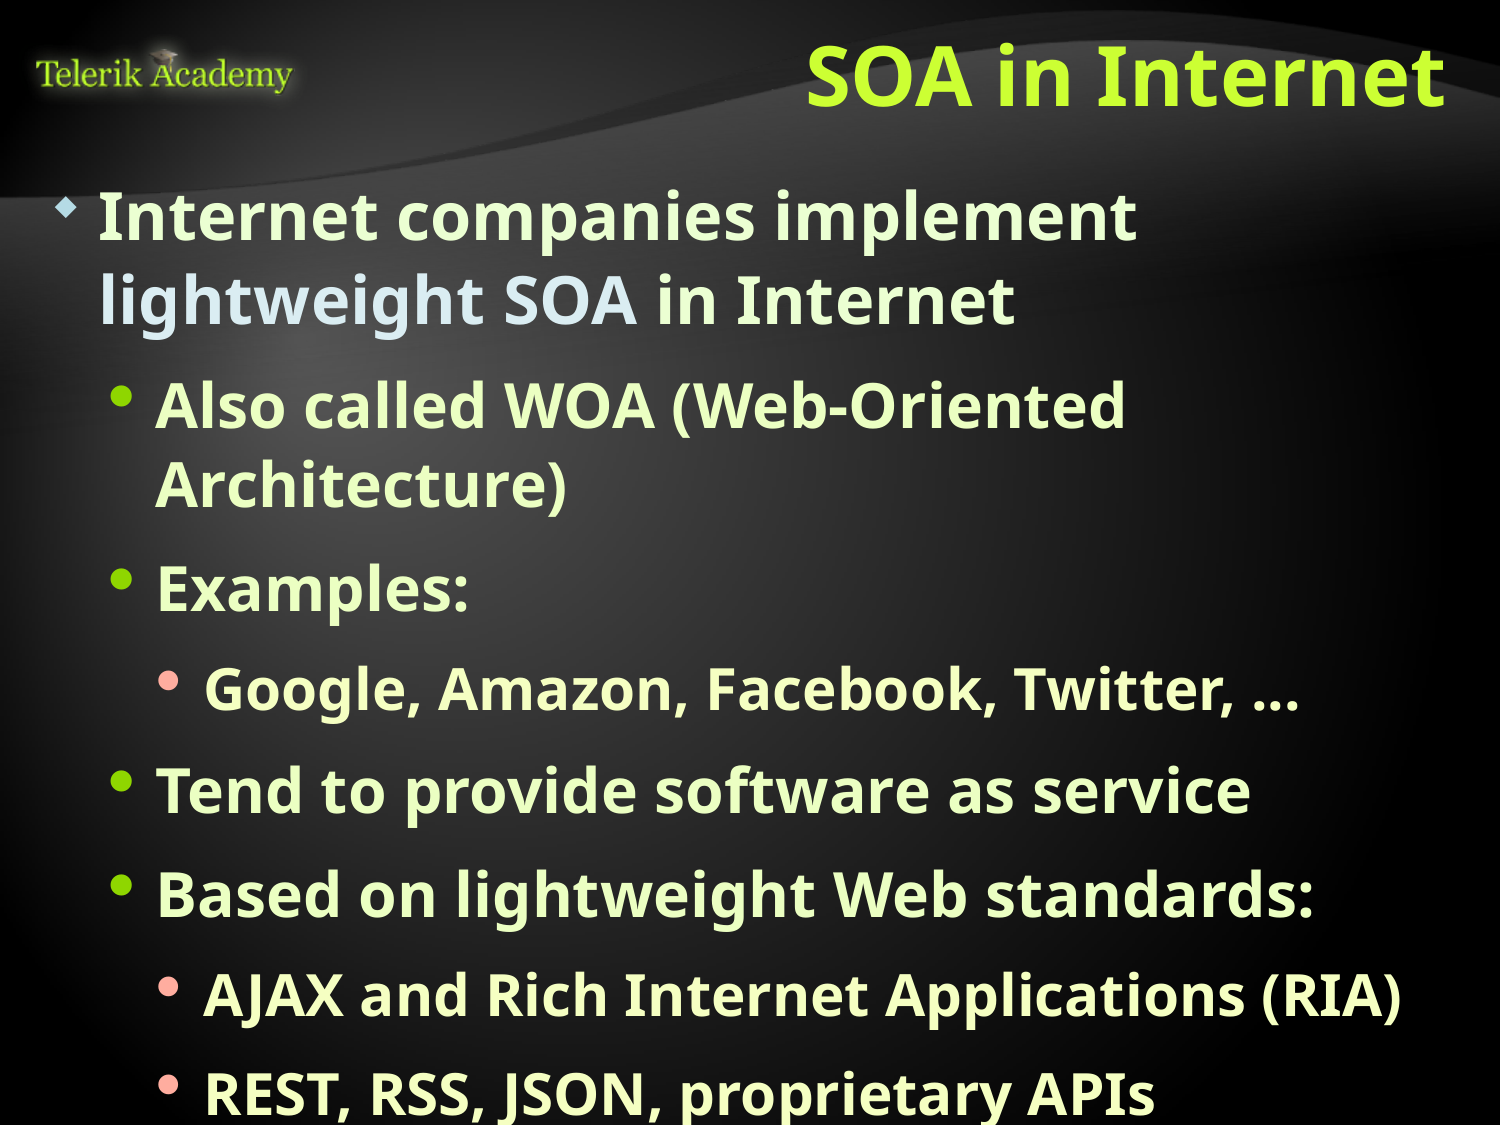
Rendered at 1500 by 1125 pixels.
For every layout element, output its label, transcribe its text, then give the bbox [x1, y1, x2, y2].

title SOA in Internet [300, 12, 1463, 150]
list Internet companies implement lightweight SOA in Internet Also called WOA (Web-Oriented Architecture) Examples: Google, Amazon, Facebook, Twitter, ... Tend to provide software as service Based on lightweight Web standards: AJAX and Rich Internet Applications (RIA) REST, RSS, JSON, proprietary APIs [37, 162, 1463, 1100]
picture [0, 0, 1500, 1125]
